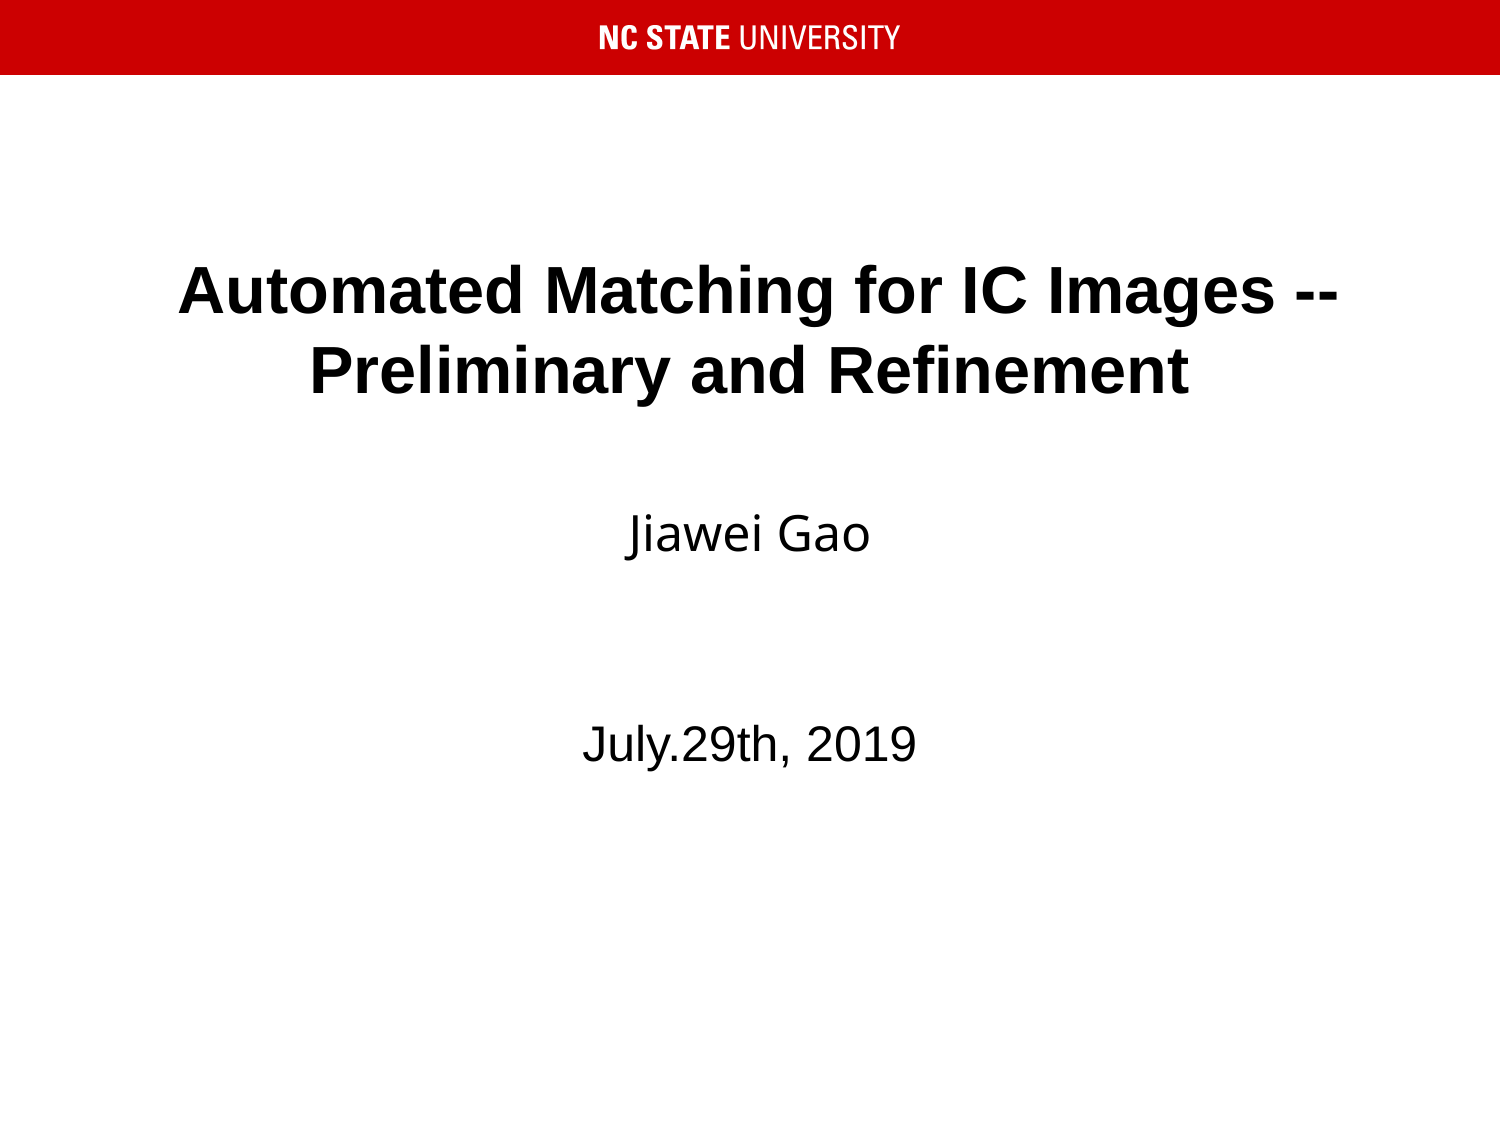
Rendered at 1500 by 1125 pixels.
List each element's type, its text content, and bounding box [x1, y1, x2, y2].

picture [0, 0, 1500, 75]
subtitle Jiawei Gao July.29th, 2019 [225, 493, 1275, 782]
title Automated Matching for IC Images -- Preliminary and Refinement [112, 206, 1388, 448]
